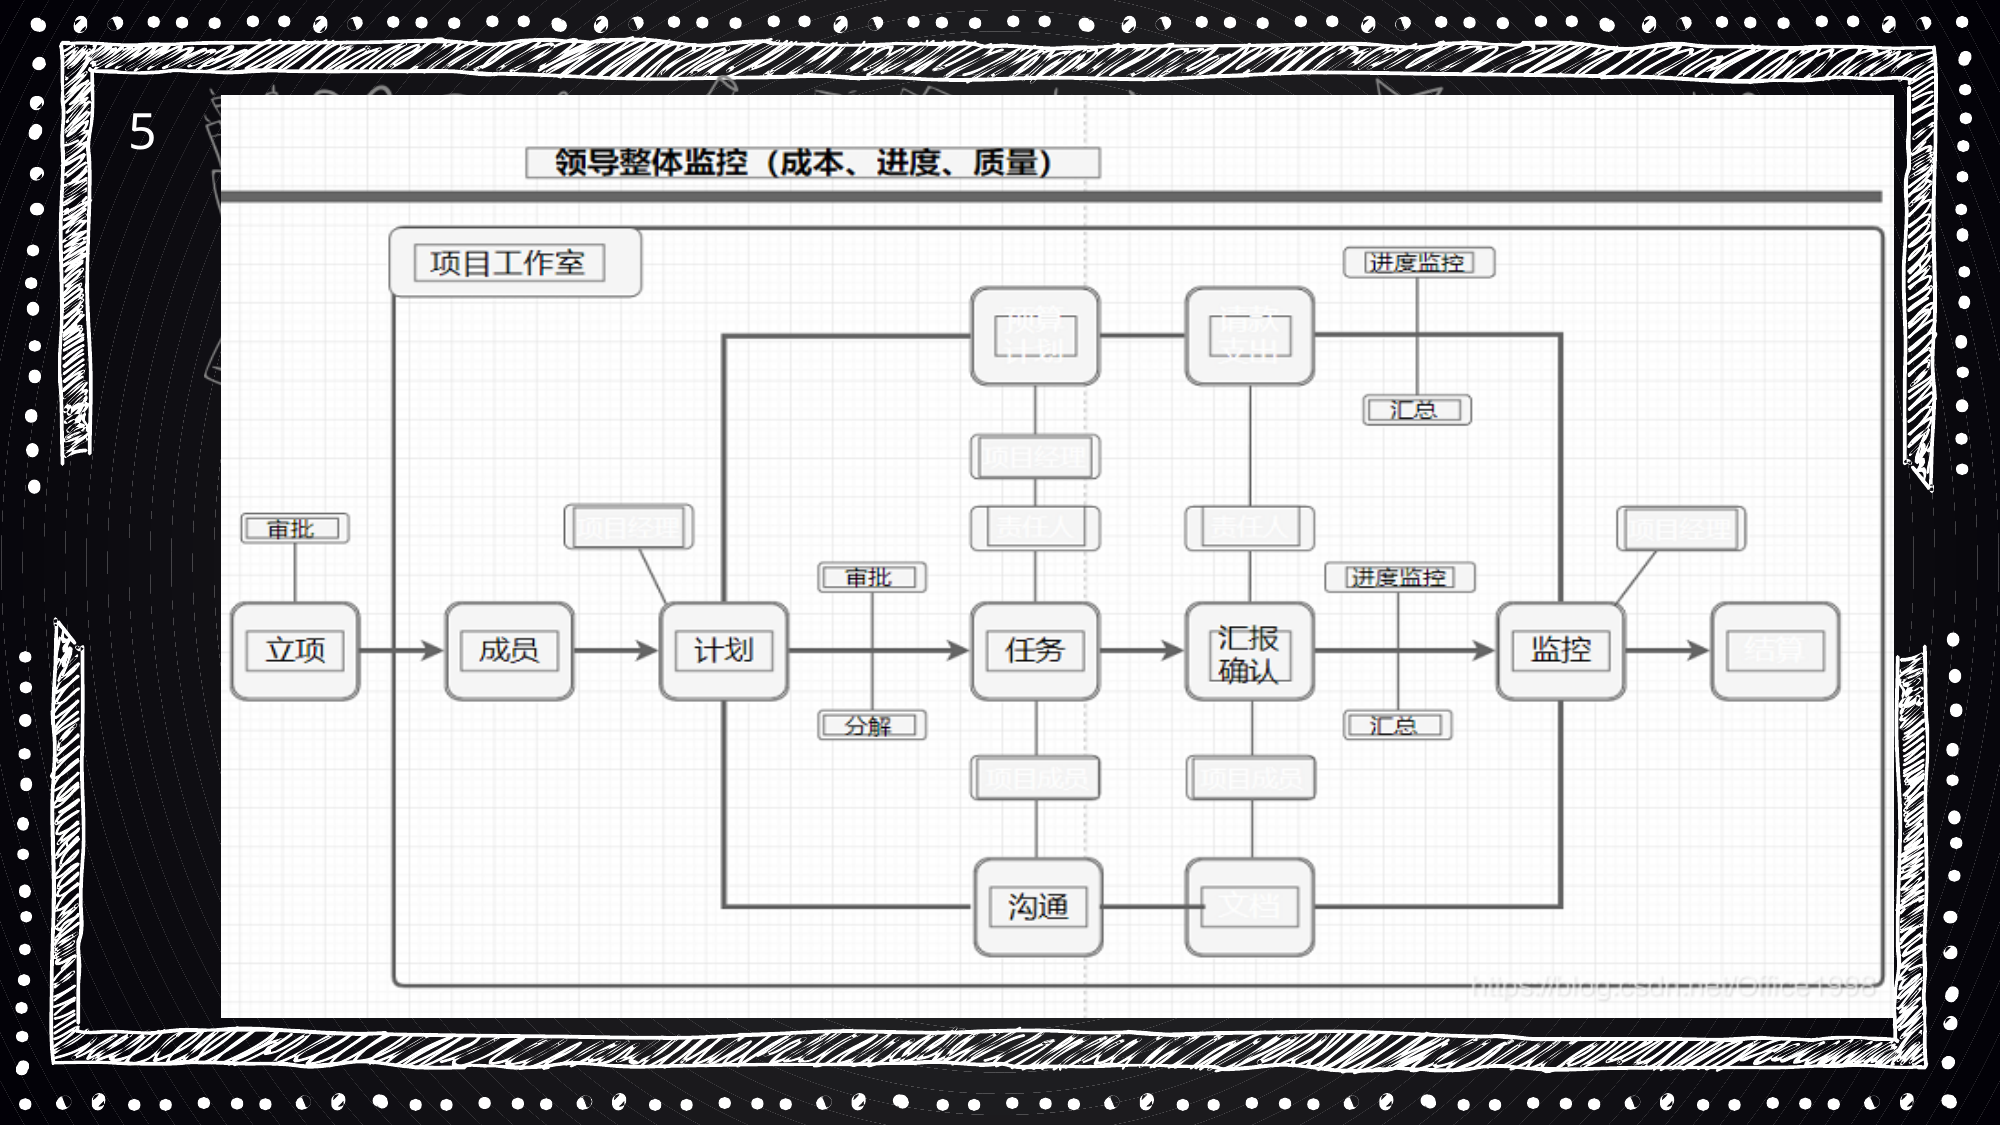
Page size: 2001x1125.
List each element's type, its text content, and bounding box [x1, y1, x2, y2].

picture [221, 95, 1894, 1018]
text_box 5 [0, 77, 307, 165]
